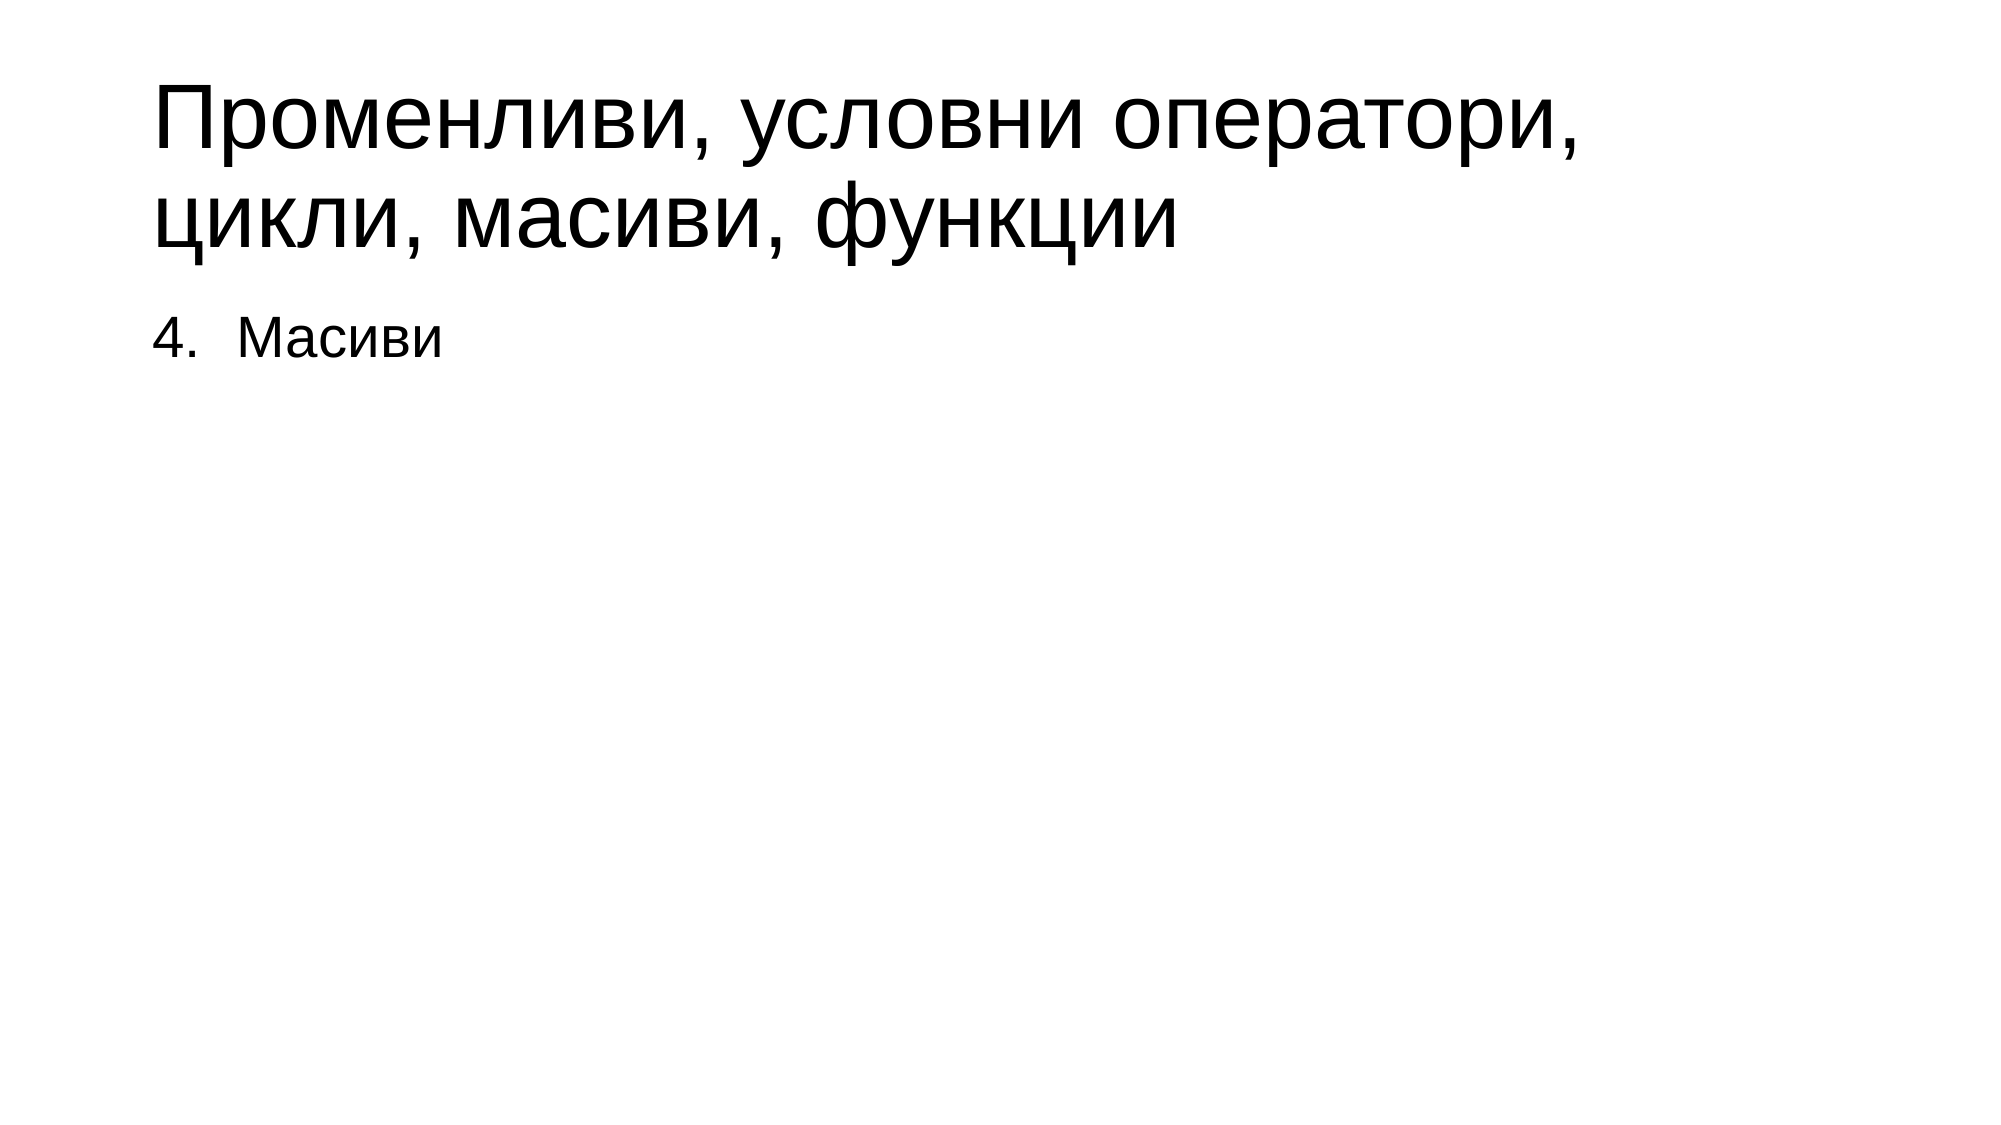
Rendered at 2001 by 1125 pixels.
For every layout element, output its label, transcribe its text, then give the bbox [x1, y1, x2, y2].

title Променливи, условни оператори, цикли, масиви, функции [137, 59, 1863, 278]
list Масиви [137, 299, 1863, 1014]
